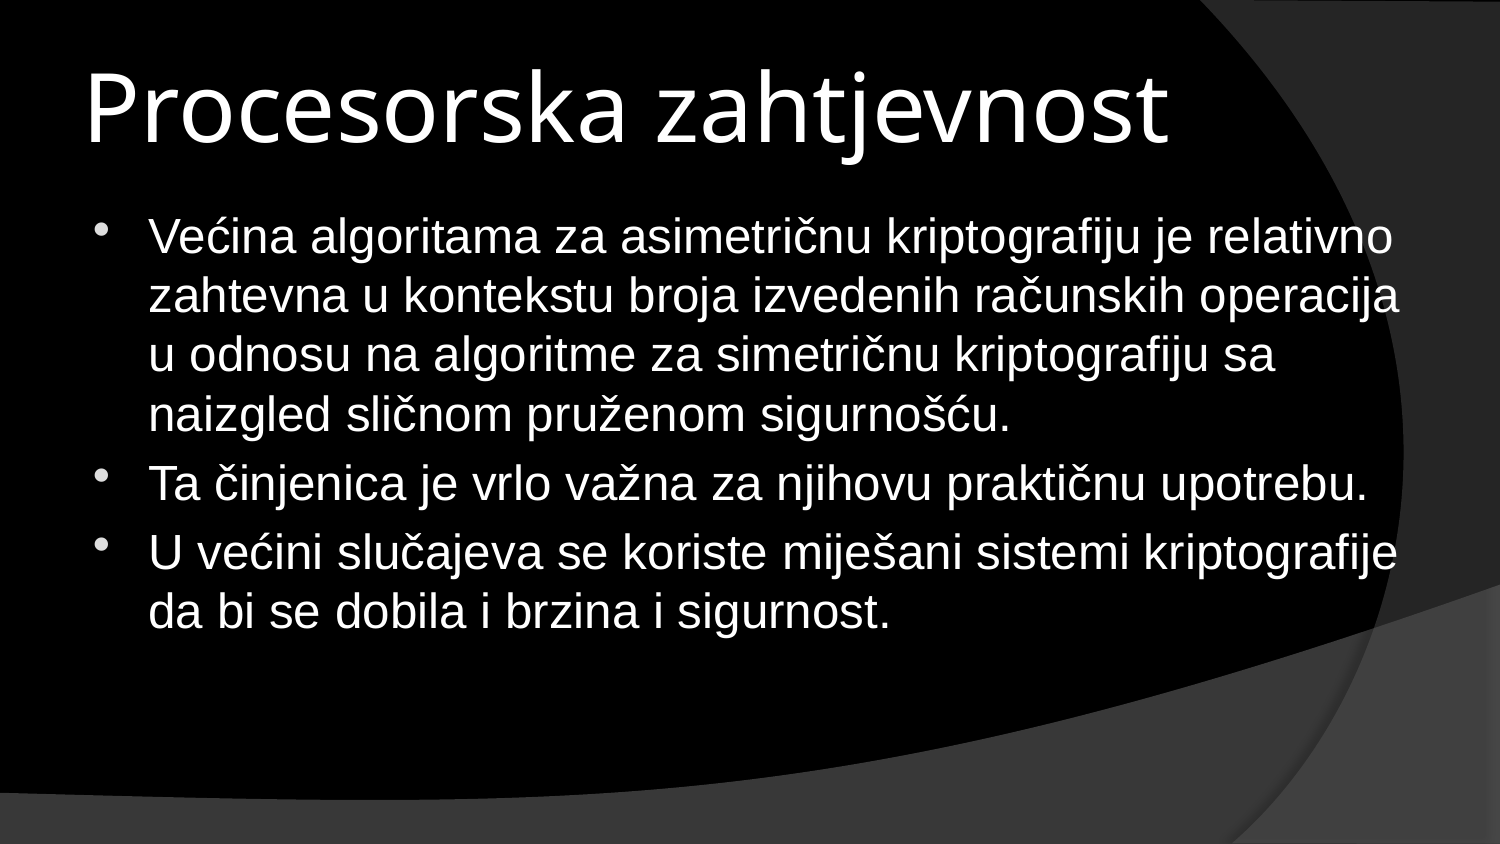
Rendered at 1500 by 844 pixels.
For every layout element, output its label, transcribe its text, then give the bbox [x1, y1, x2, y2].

list Većina algoritama za asimetričnu kriptografiju je relativno zahtevna u kontekstu broja izvedenih računskih operacija u odnosu na algoritme za simetričnu kriptografiju sa naizgled sličnom pruženom sigurnošću. Ta činjenica je vrlo važna za njihovu praktičnu upotrebu. U većini slučajeva se koriste miješani sistemi kriptografije da bi se dobila i brzina i sigurnost. [75, 196, 1425, 754]
title Procesorska zahtjevnost [75, 33, 1300, 175]
